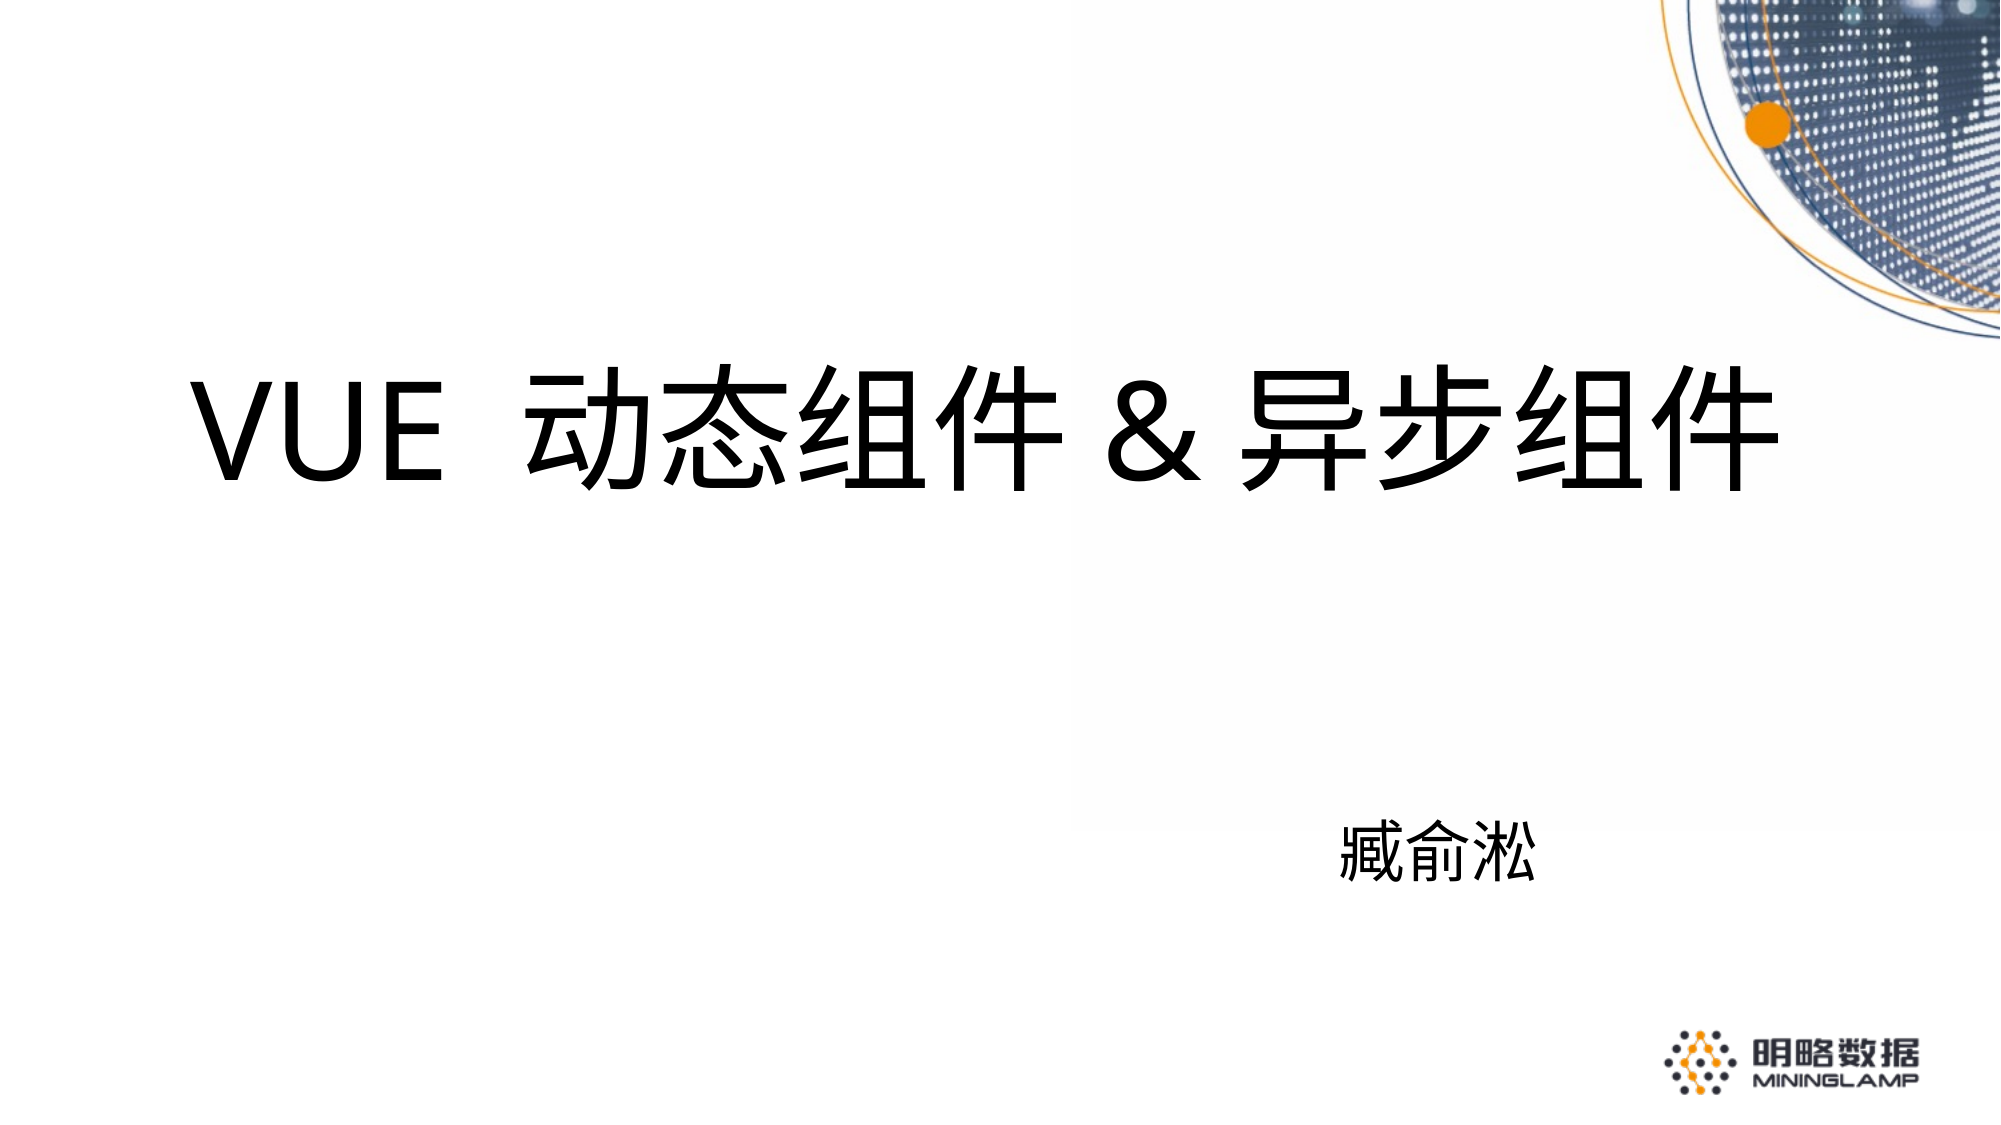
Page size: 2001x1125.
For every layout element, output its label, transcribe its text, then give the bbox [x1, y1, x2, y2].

picture [1071, 0, 2000, 831]
text_box VUE 动态组件&异步组件 [33, 335, 1943, 516]
text_box 臧俞淞 [1330, 802, 1546, 897]
picture [1649, 1014, 1942, 1111]
